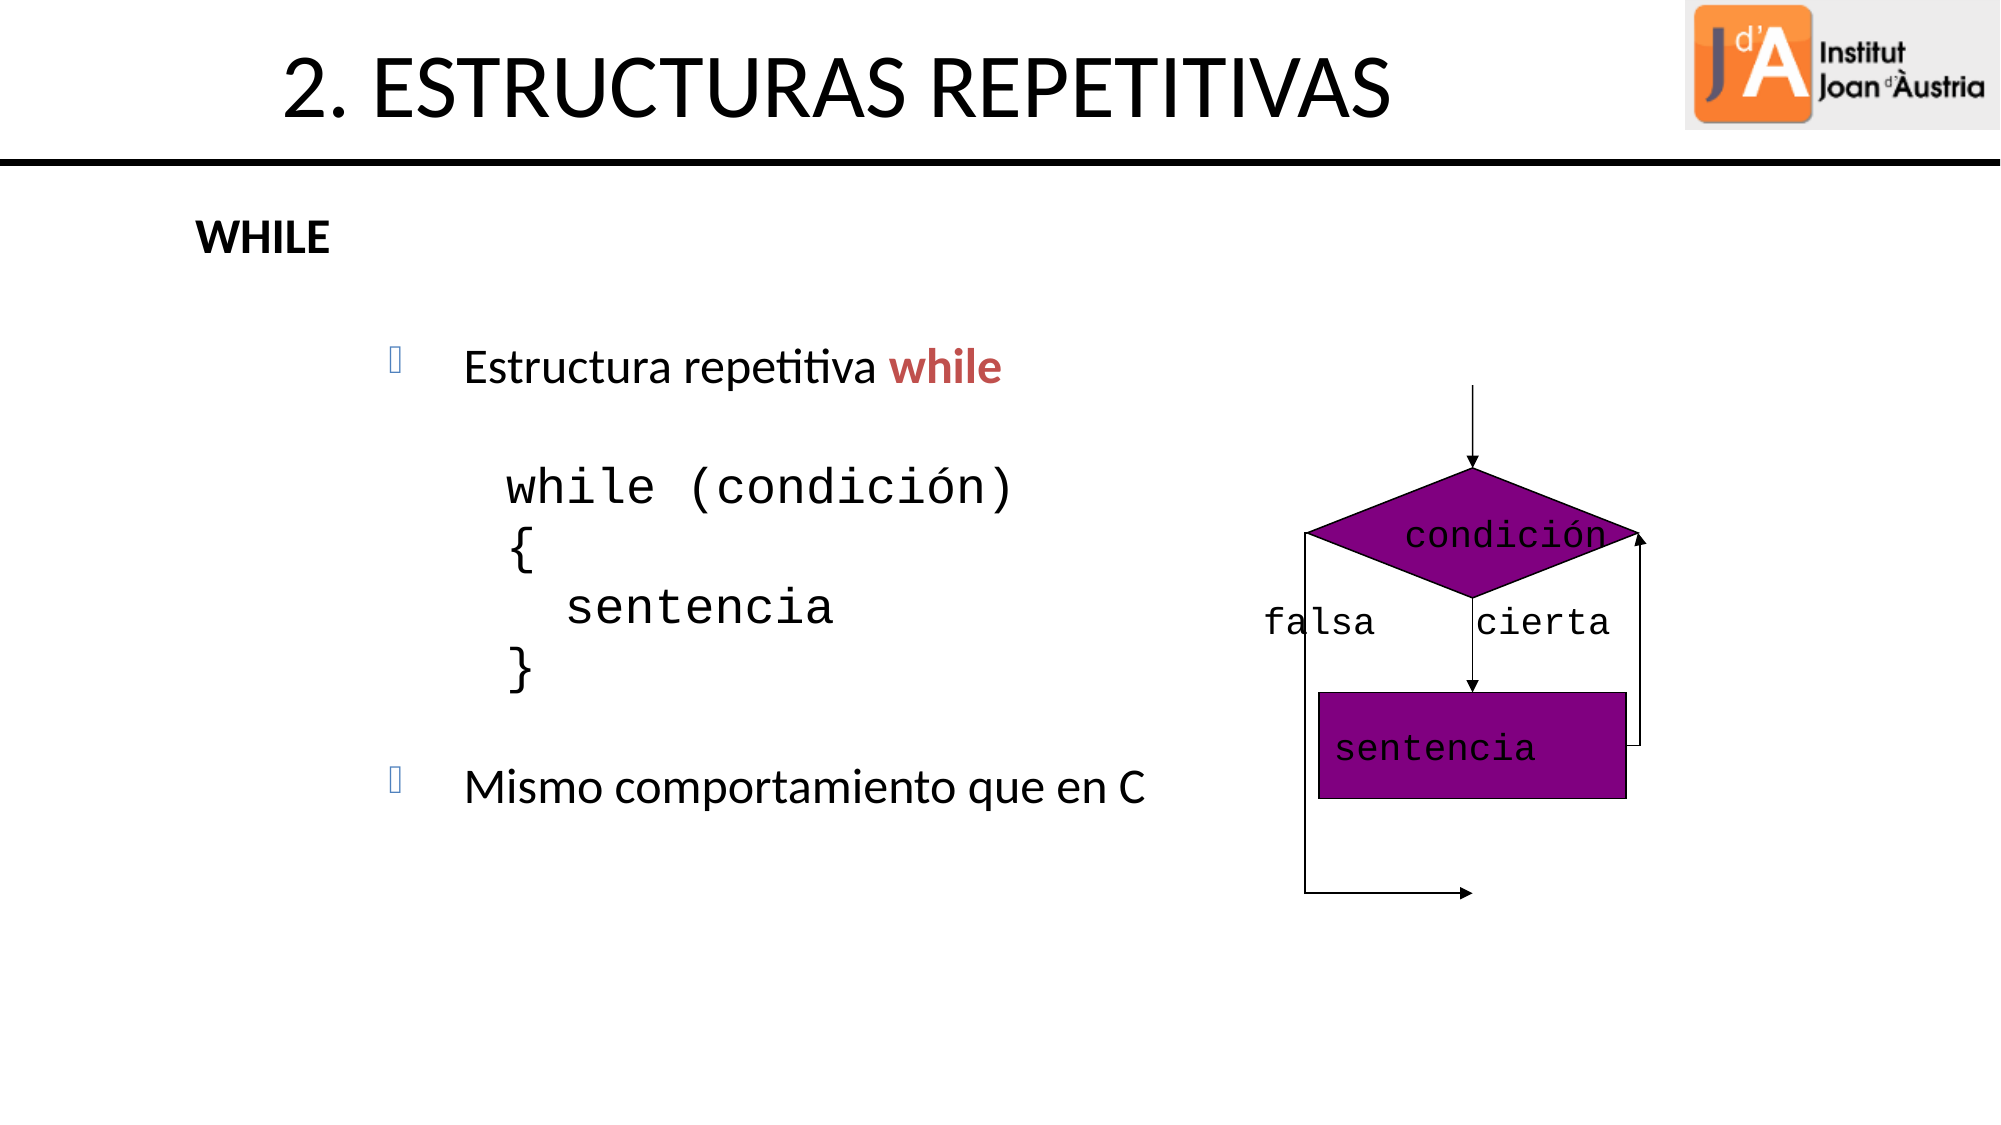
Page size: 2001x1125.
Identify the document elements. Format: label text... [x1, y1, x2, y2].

text_box cierta [1477, 589, 1620, 650]
text_box sentencia [1477, 692, 1627, 799]
text_box [1466, 385, 1479, 468]
text_box Estructura repetitiva while while (condición) { sentencia } Mismo comportamiento que en C [373, 326, 1649, 811]
text_box falsa [1248, 589, 1301, 650]
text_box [1306, 532, 1473, 894]
text_box 2. ESTRUCTURAS REPETITIVAS [0, 0, 1675, 146]
text_box condición [1312, 468, 1634, 589]
text_box WHILE [180, 195, 1332, 271]
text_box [1625, 532, 1639, 746]
picture [1685, 0, 2000, 130]
